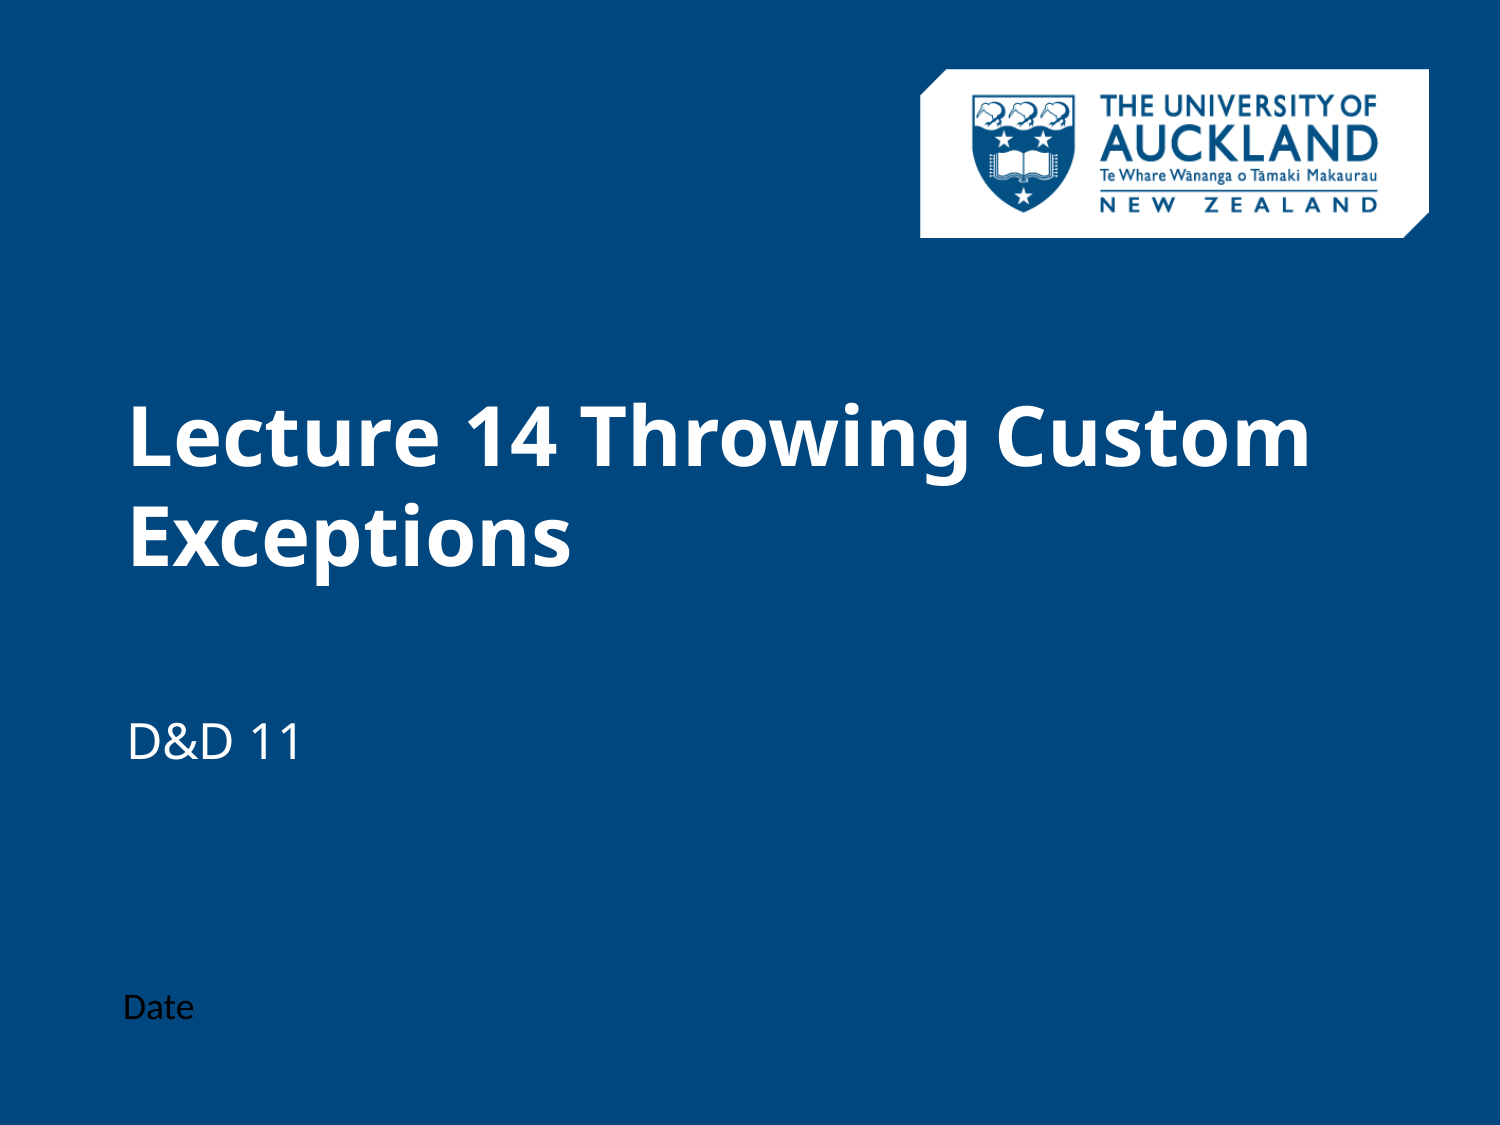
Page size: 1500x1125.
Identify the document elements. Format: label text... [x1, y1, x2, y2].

slide_number Date [108, 974, 670, 1048]
title Lecture 14 Throwing Custom Exceptions [111, 375, 1429, 513]
picture [920, 69, 1429, 238]
list D&D 11 [111, 701, 1429, 876]
